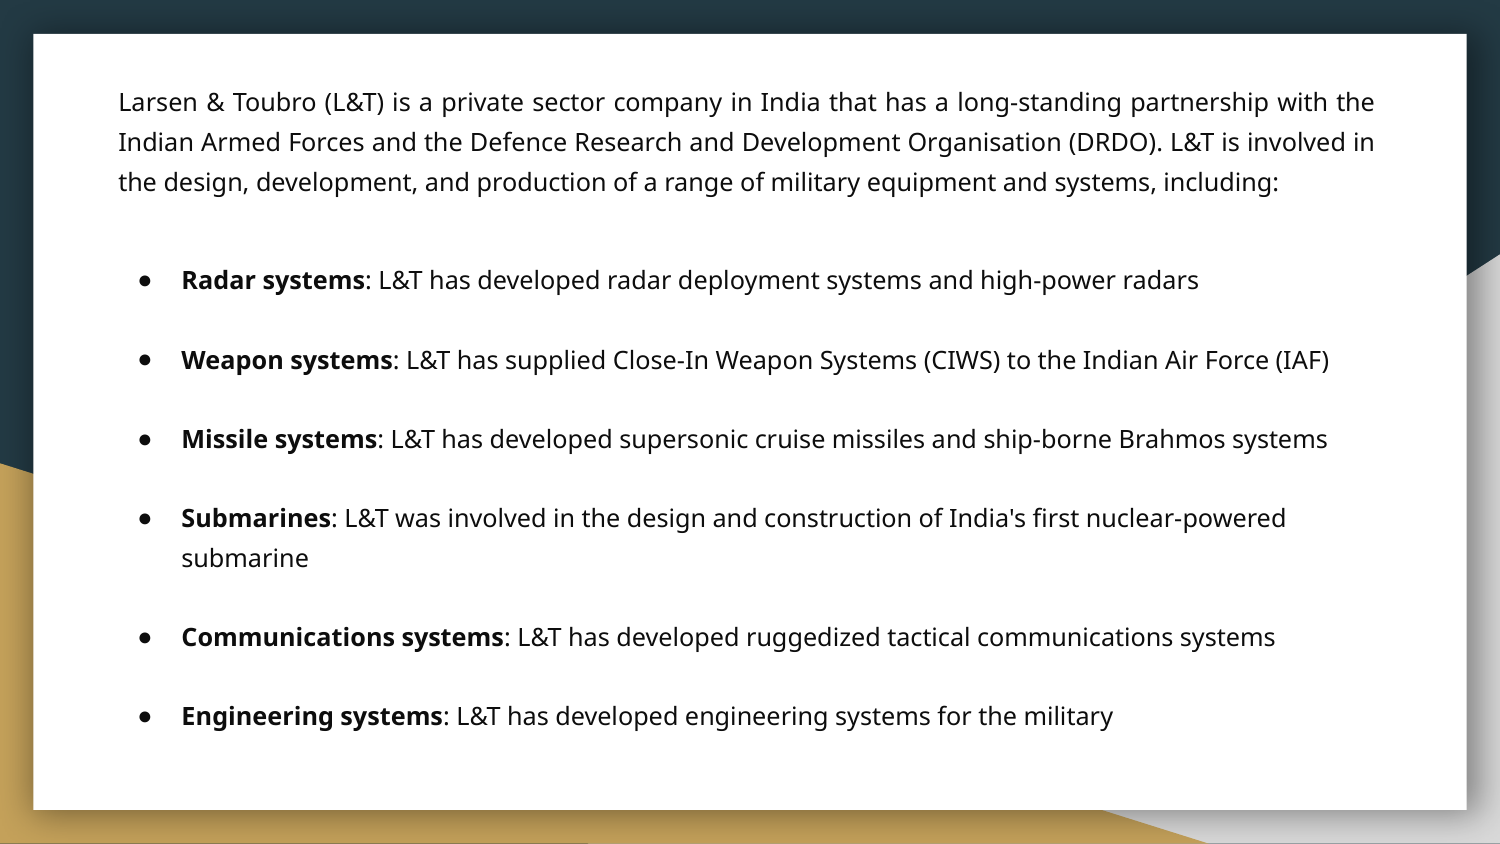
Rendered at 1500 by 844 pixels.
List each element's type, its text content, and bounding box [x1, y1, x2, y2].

list Larsen & Toubro (L&T) is a private sector company in India that has a long-standing partnership with the Indian Armed Forces and the Defence Research and Development Organisation (DRDO). L&T is involved in the design, development, and production of a range of military equipment and systems, including: Radar systems: L&T has developed radar deployment systems and high-power radars Weapon systems: L&T has supplied Close-In Weapon Systems (CIWS) to the Indian Air Force (IAF) Missile systems: L&T has developed supersonic cruise missiles and ship-borne Brahmos systems Submarines: L&T was involved in the design and construction of India's first nuclear-powered submarine Communications systems: L&T has developed ruggedized tactical communications systems Engineering systems: L&T has developed engineering systems for the military [103, 64, 1397, 814]
